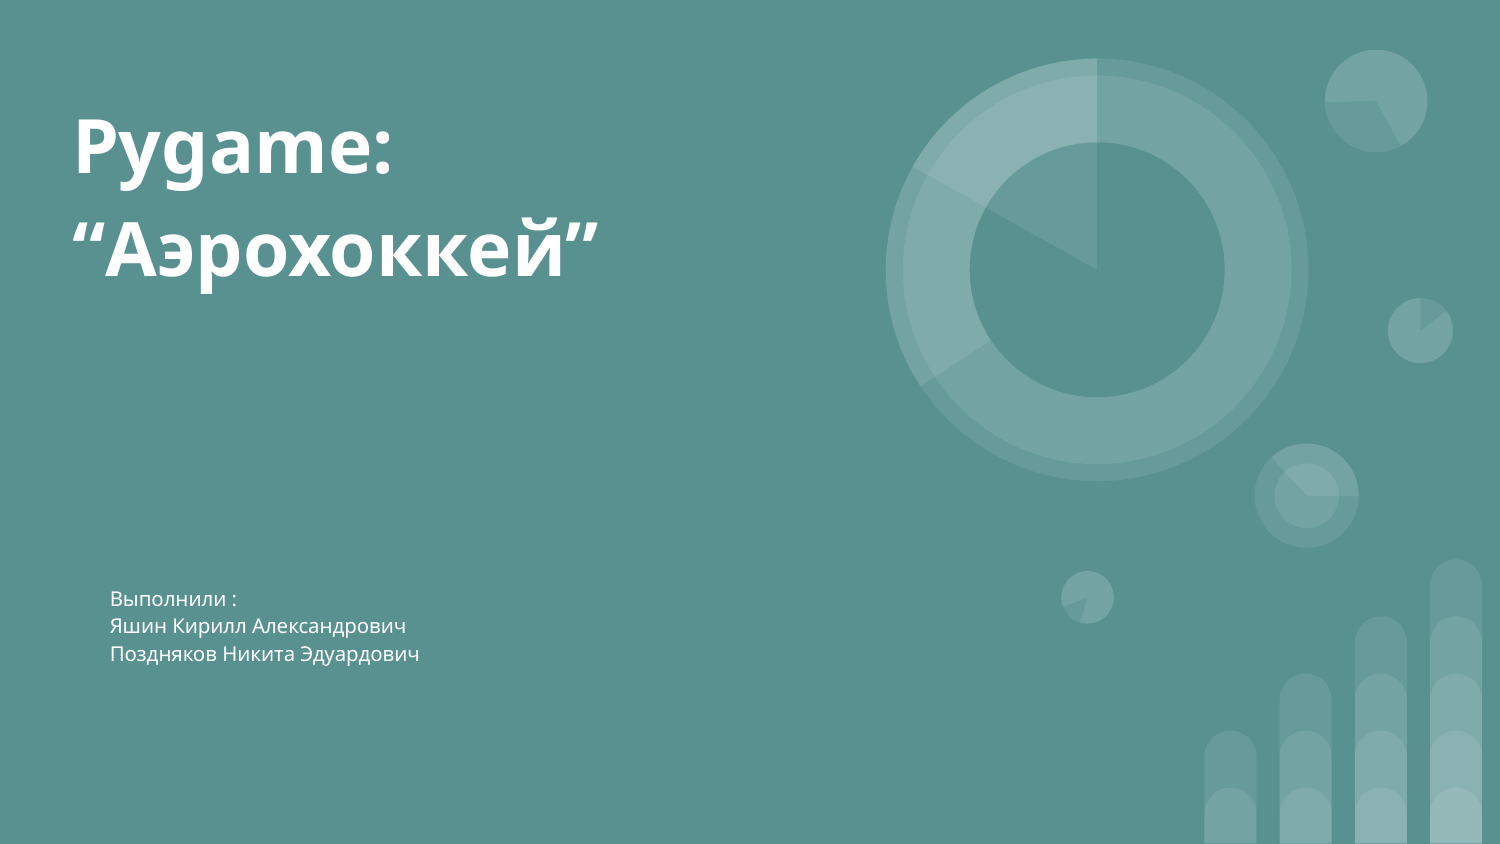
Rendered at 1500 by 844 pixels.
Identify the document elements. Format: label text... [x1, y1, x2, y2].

title Pygame: “Аэрохоккей” [57, 42, 756, 350]
subtitle Выполнили : Яшин Кирилл Александрович Поздняков Никита Эдуардович [94, 569, 793, 684]
